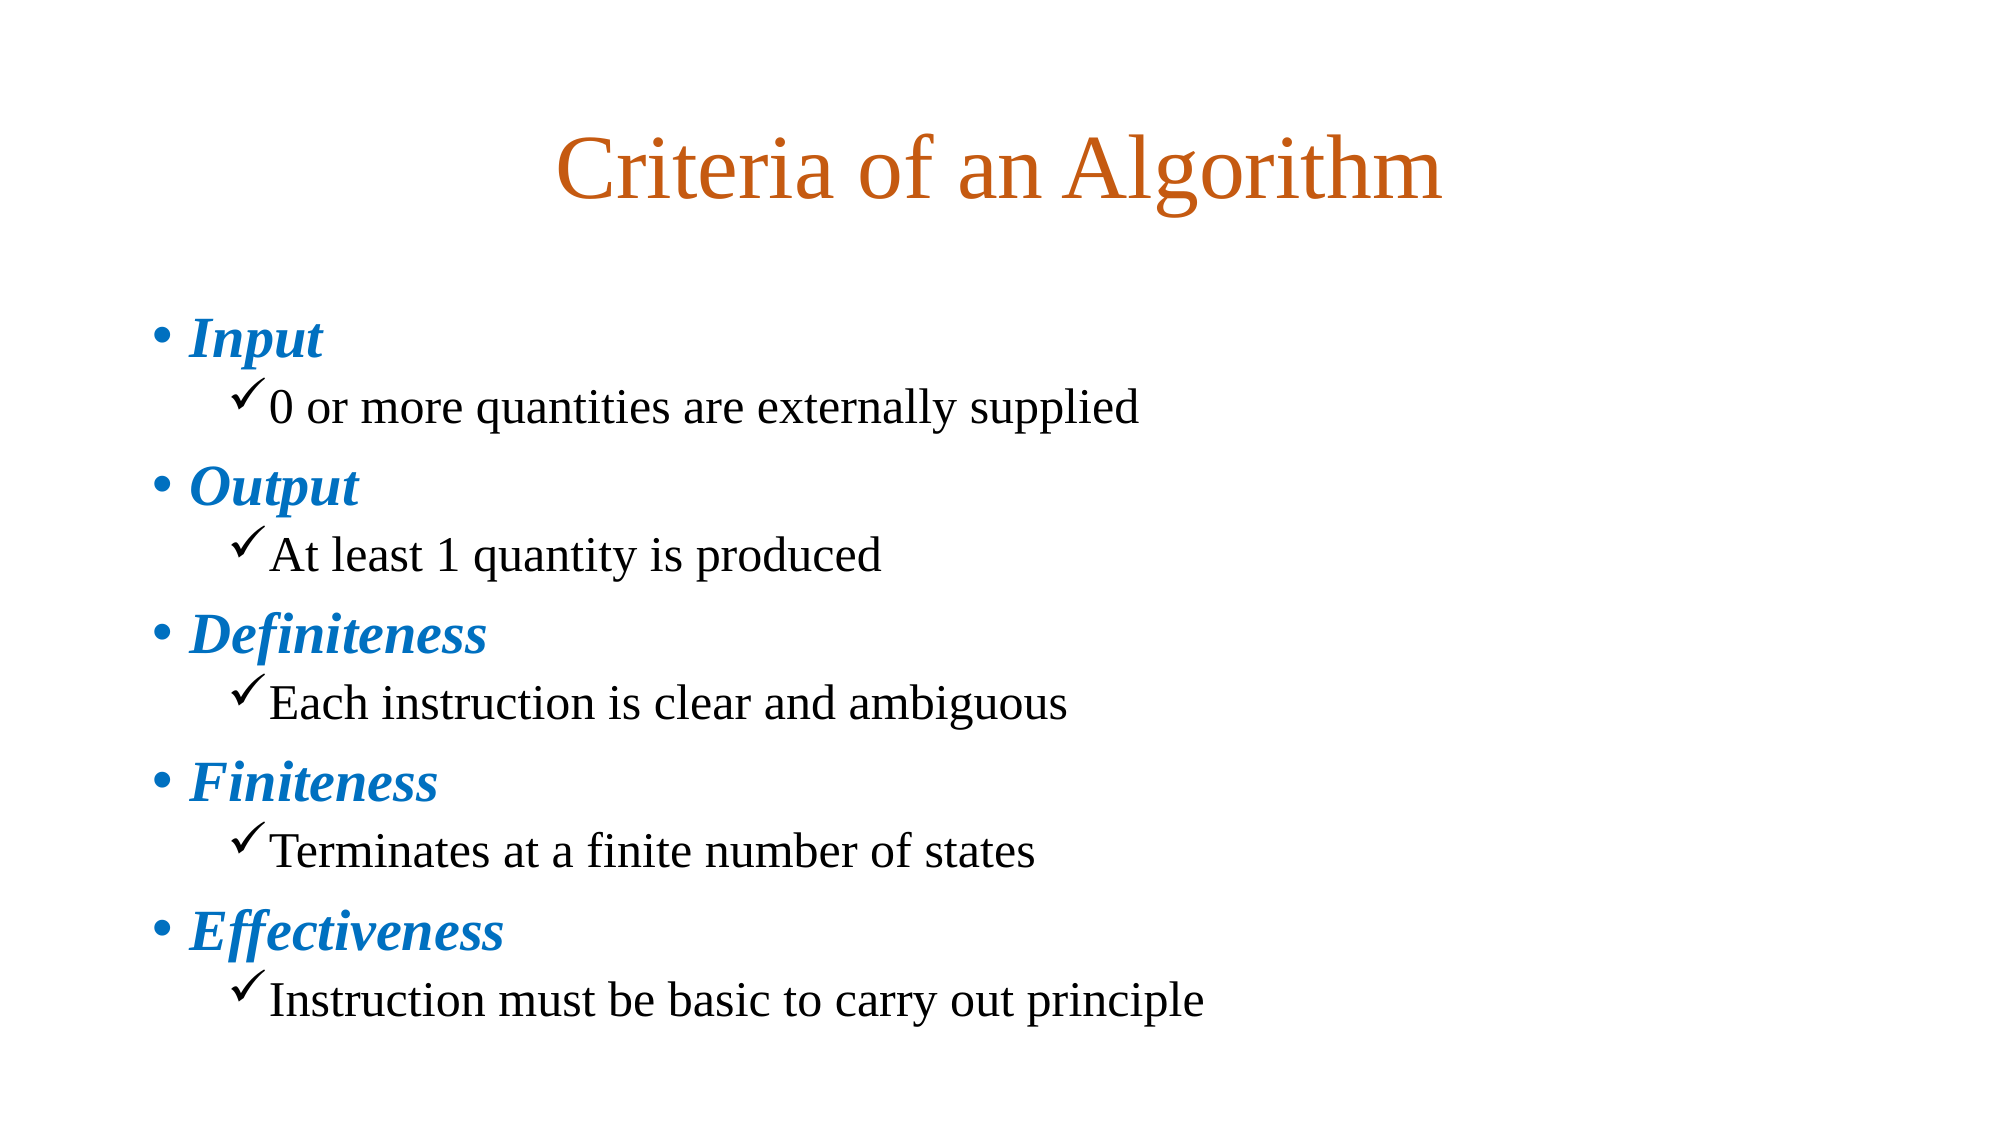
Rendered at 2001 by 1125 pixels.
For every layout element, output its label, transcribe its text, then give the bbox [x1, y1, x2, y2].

list Input 0 or more quantities are externally supplied Output At least 1 quantity is produced Definiteness Each instruction is clear and ambiguous Finiteness Terminates at a finite number of states Effectiveness Instruction must be basic to carry out principle [137, 299, 1863, 1080]
title Criteria of an Algorithm [137, 59, 1863, 278]
